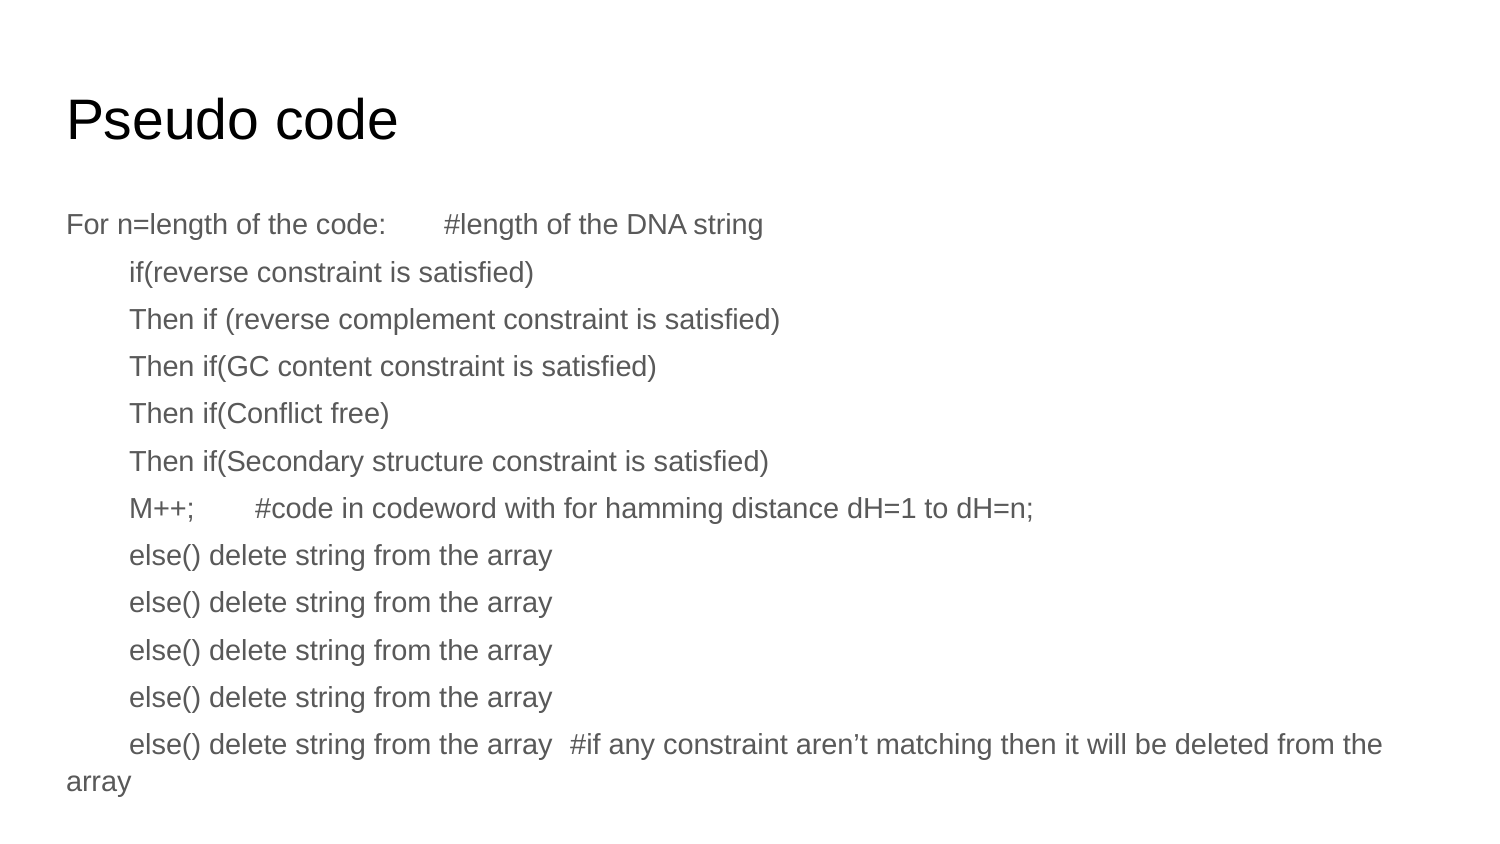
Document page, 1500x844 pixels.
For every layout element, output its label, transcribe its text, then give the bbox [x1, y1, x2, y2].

list For n=length of the code: #length of the DNA string if(reverse constraint is satisfied) Then if (reverse complement constraint is satisfied) Then if(GC content constraint is satisfied) Then if(Conflict free) Then if(Secondary structure constraint is satisfied) M++; #code in codeword with for hamming distance dH=1 to dH=n; else() delete string from the array else() delete string from the array else() delete string from the array else() delete string from the array else() delete string from the array #if any constraint aren’t matching then it will be deleted from the array [51, 189, 1449, 824]
title Pseudo code [51, 72, 1449, 167]
